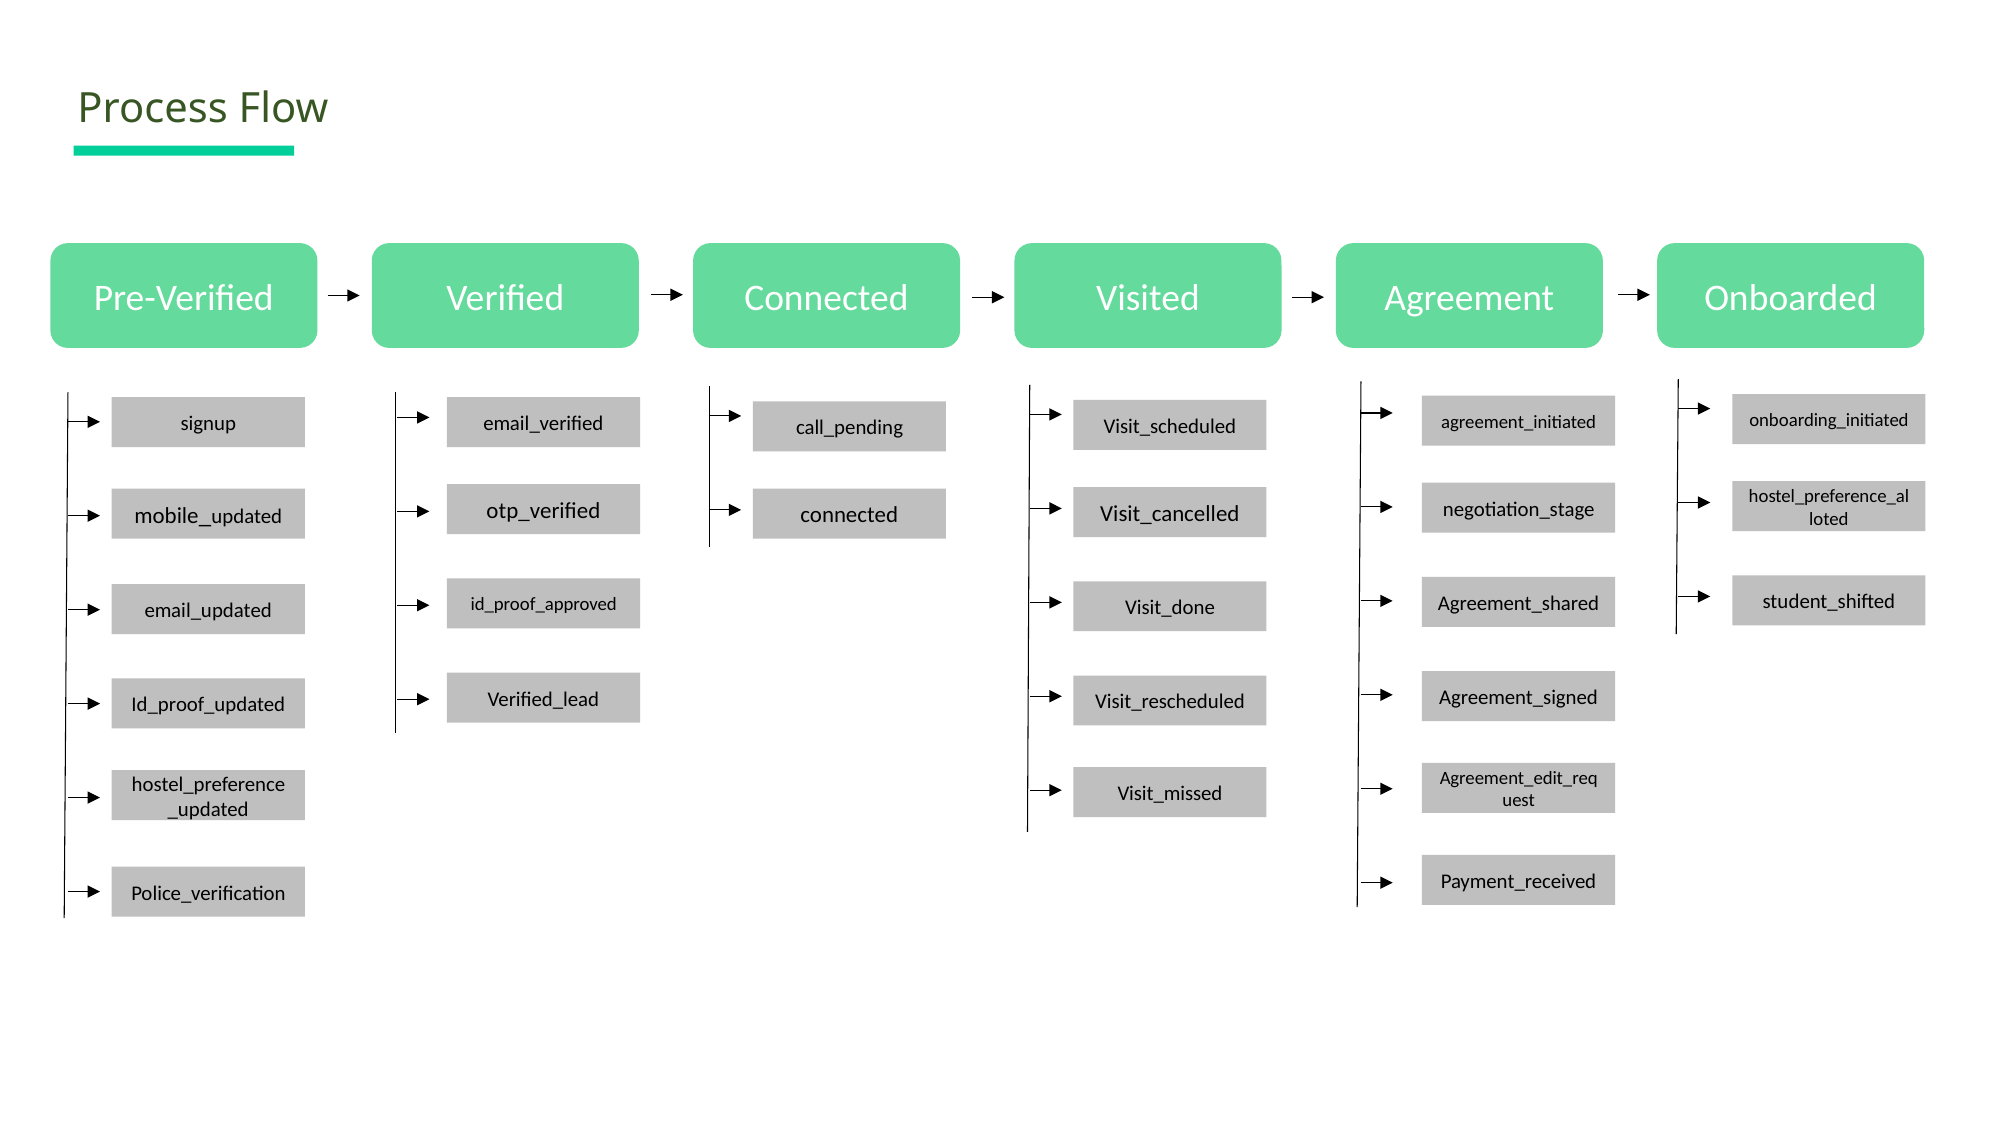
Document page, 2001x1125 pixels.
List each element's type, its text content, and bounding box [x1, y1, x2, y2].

text_box Verified [370, 242, 640, 349]
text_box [1357, 381, 1361, 908]
text_box agreement_initiated [1421, 395, 1616, 447]
text_box signup [111, 396, 306, 448]
text_box [73, 144, 295, 157]
text_box Verified_lead [446, 672, 641, 724]
text_box email_verified [446, 396, 641, 448]
text_box negotiation_stage [1421, 482, 1616, 534]
text_box Visit_cancelled [1072, 486, 1268, 538]
text_box Agreement_signed [1421, 670, 1616, 722]
text_box Agreement_shared [1421, 576, 1616, 628]
text_box Police_verification [111, 866, 306, 918]
text_box otp_verified [446, 483, 641, 535]
text_box Visit_done [1072, 580, 1268, 632]
text_box onboarding_initiated [1731, 393, 1926, 445]
text_box connected [752, 488, 947, 540]
text_box mobile_updated [111, 488, 306, 540]
text_box Visit_rescheduled [1072, 674, 1268, 727]
text_box Pre-Verified [49, 242, 319, 349]
text_box Visit_scheduled [1072, 399, 1268, 451]
text_box Visited [1013, 242, 1283, 349]
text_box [64, 392, 68, 918]
text_box Agreement [1334, 242, 1604, 349]
text_box email_updated [111, 583, 306, 635]
text_box Agreement_edit_request [1421, 762, 1616, 814]
text_box id_proof_approved [446, 577, 641, 629]
text_box hostel_preference_updated [111, 769, 306, 821]
text_box Visit_missed [1072, 766, 1268, 818]
text_box Payment_received [1421, 854, 1616, 906]
text_box Onboarded [1656, 242, 1926, 349]
text_box Process Flow [62, 79, 1788, 223]
text_box hostel_preference_alloted [1731, 480, 1926, 532]
text_box Connected [692, 242, 962, 349]
text_box Id_proof_updated [111, 677, 306, 729]
text_box call_pending [752, 400, 947, 452]
text_box student_shifted [1731, 574, 1926, 626]
